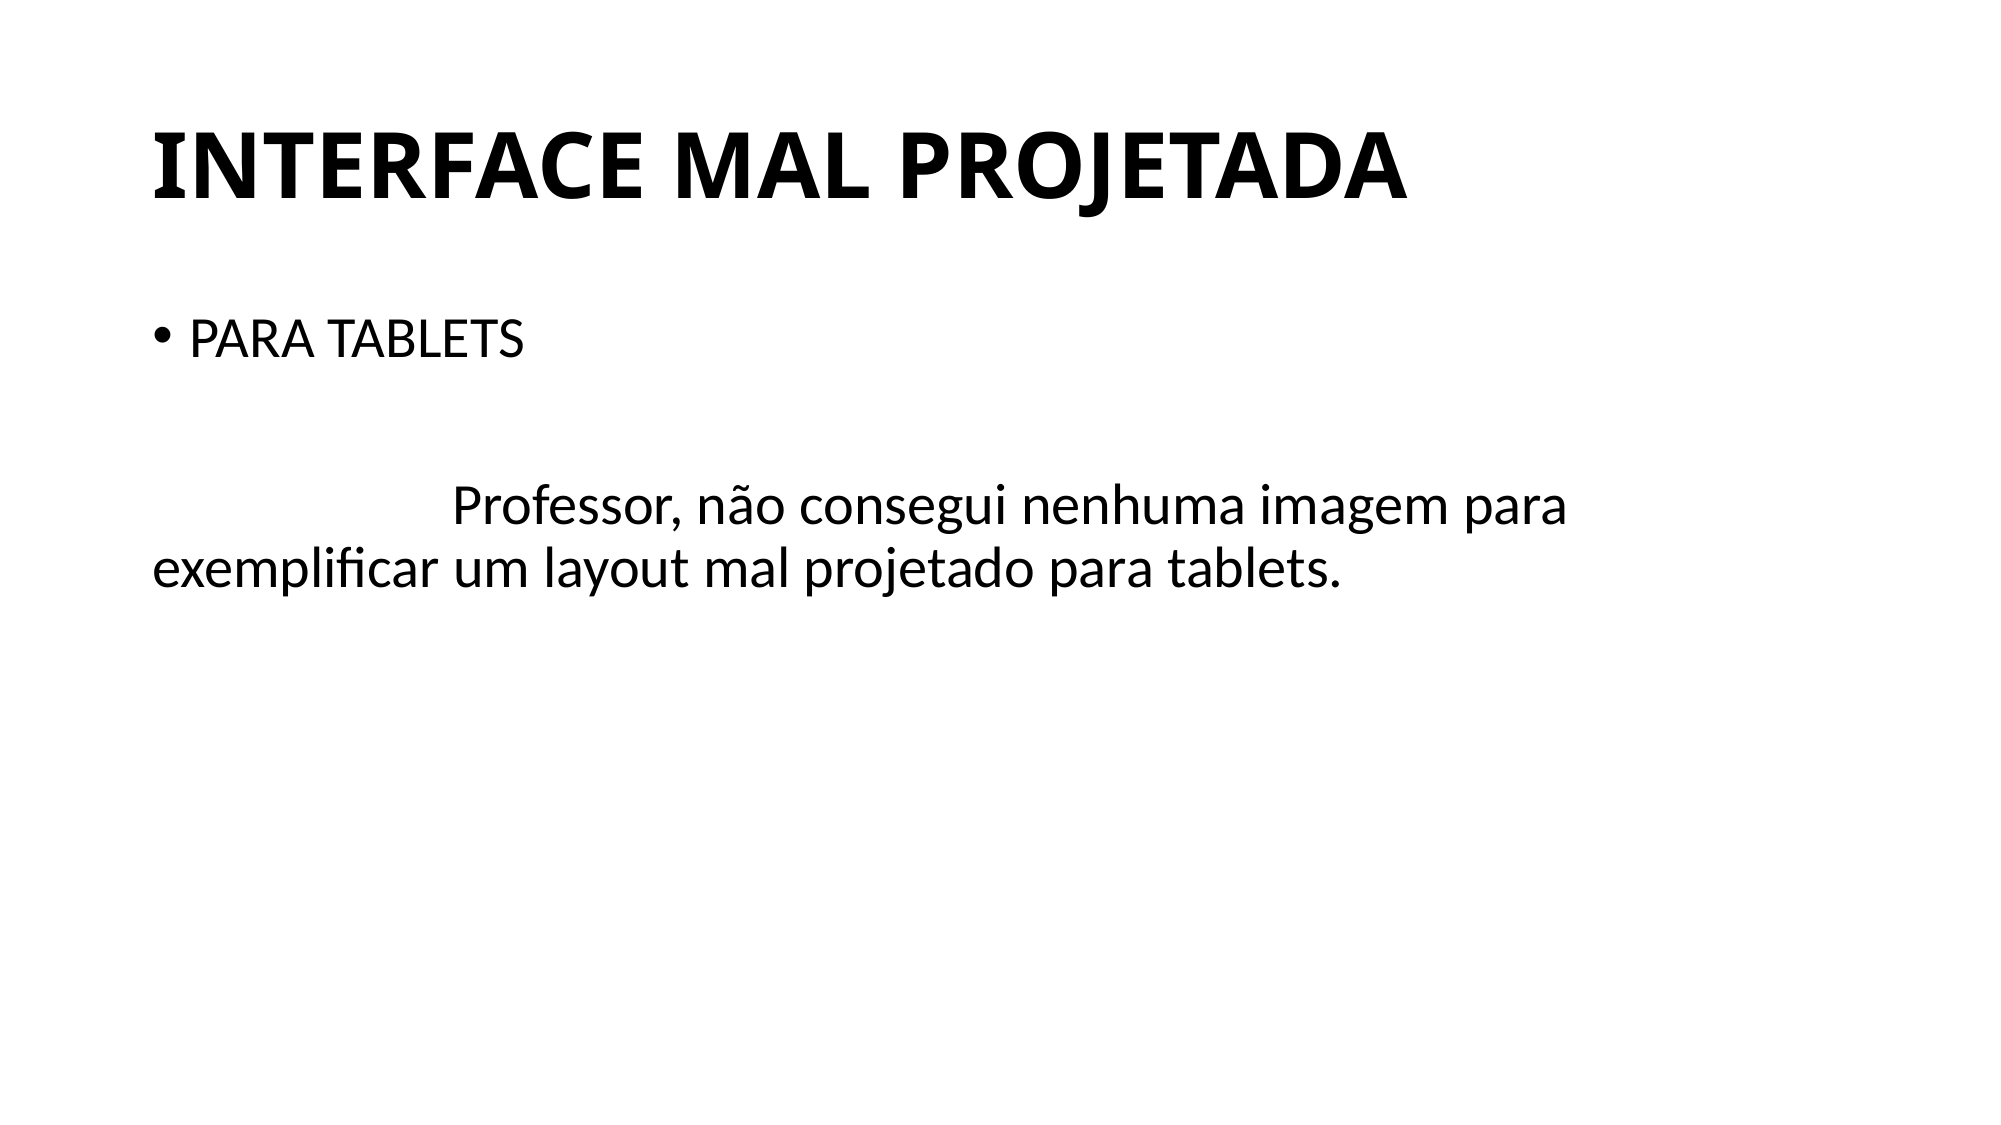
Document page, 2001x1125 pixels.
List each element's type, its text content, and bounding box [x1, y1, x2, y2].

title INTERFACE MAL PROJETADA [137, 59, 1863, 278]
list PARA TABLETS Professor, não consegui nenhuma imagem para exemplificar um layout mal projetado para tablets. [137, 299, 1863, 1014]
